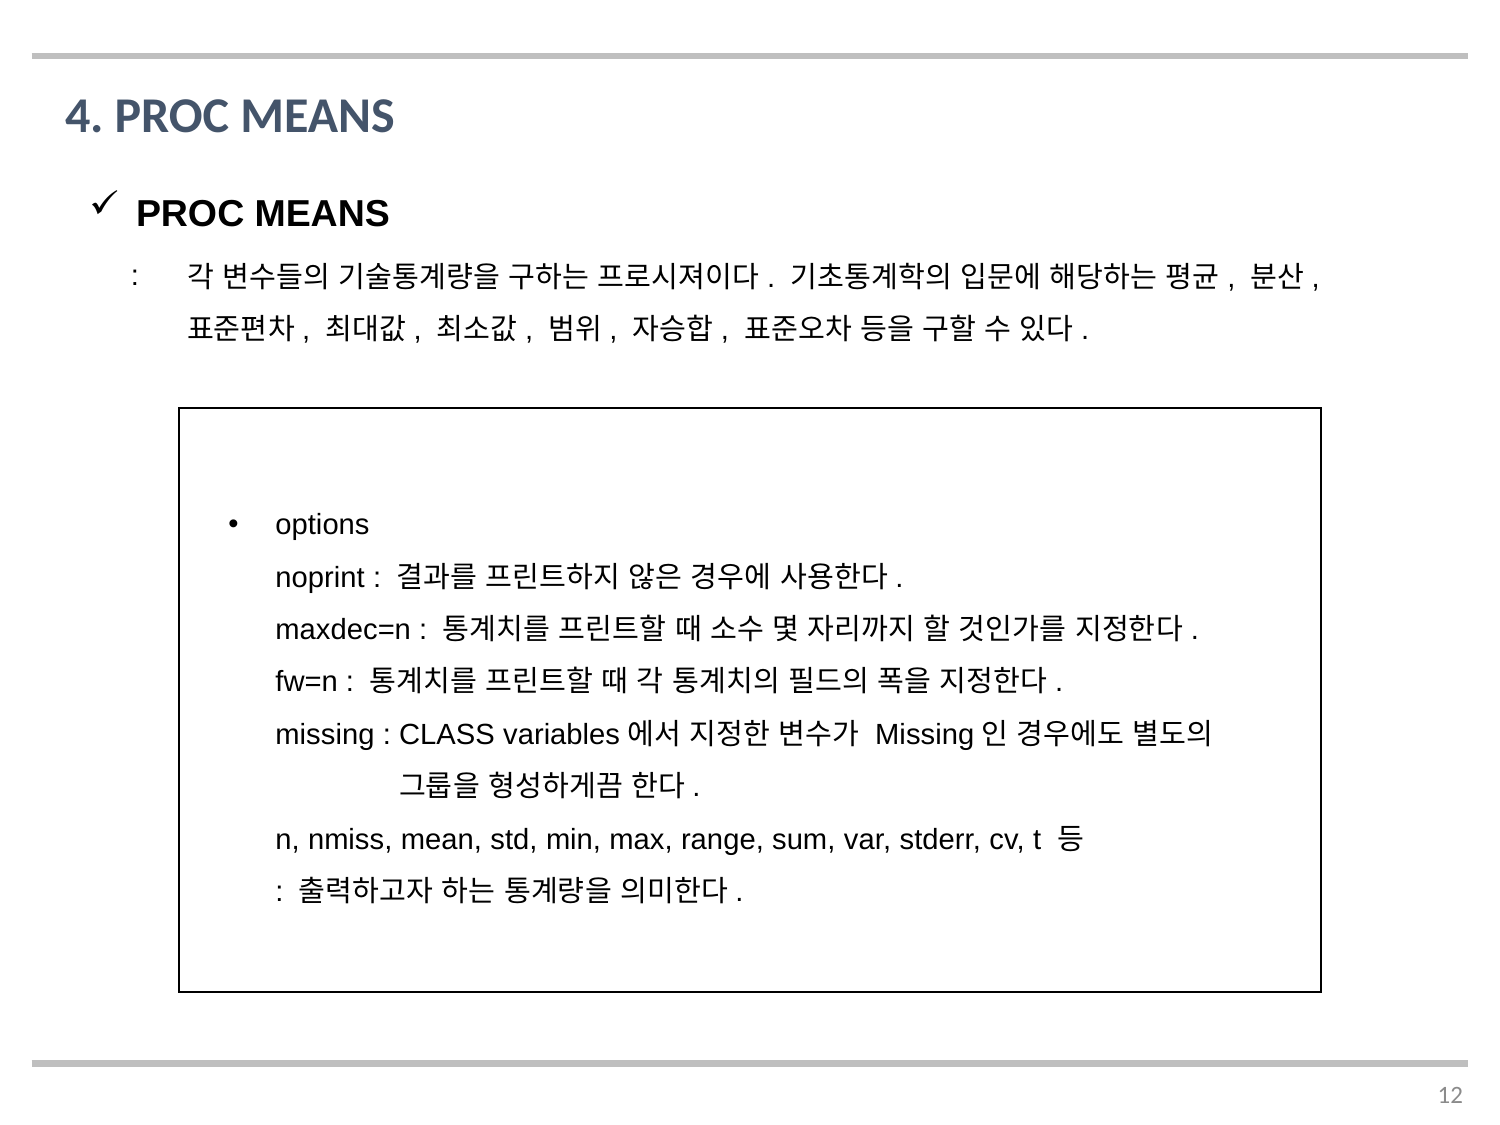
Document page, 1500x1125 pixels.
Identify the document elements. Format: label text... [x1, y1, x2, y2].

text_box PROC MEANS [74, 158, 604, 241]
text_box 각 변수들의 기술통계량을 구하는 프로시져이다. 기초통계학의 입문에 해당하는 평균, 분산, 표준편차, 최대값, 최소값, 범위, 자승합, 표준오차 등을 구할 수 있다. [116, 233, 1367, 353]
text_box [178, 407, 1322, 993]
text_box 4. PROC MEANS [50, 75, 968, 151]
text_box options noprint : 결과를 프린트하지 않은 경우에 사용한다. maxdec=n : 통계치를 프린트할 때 소수 몇 자리까지 할 것인가를 지정한다. fw=n : 통계치를 프린트할 때 각 통계치의 필드의 폭을 지정한다. missing : CLASS variables에서 지정한 변수가 Missing인 경우에도 별도의 그룹을 형성하게끔 한다. n, nmiss, mean, std, min, max, range, sum, var, stderr, cv, t 등 : 출력하고자 하는 통계량을 의미한다. [213, 480, 1322, 915]
